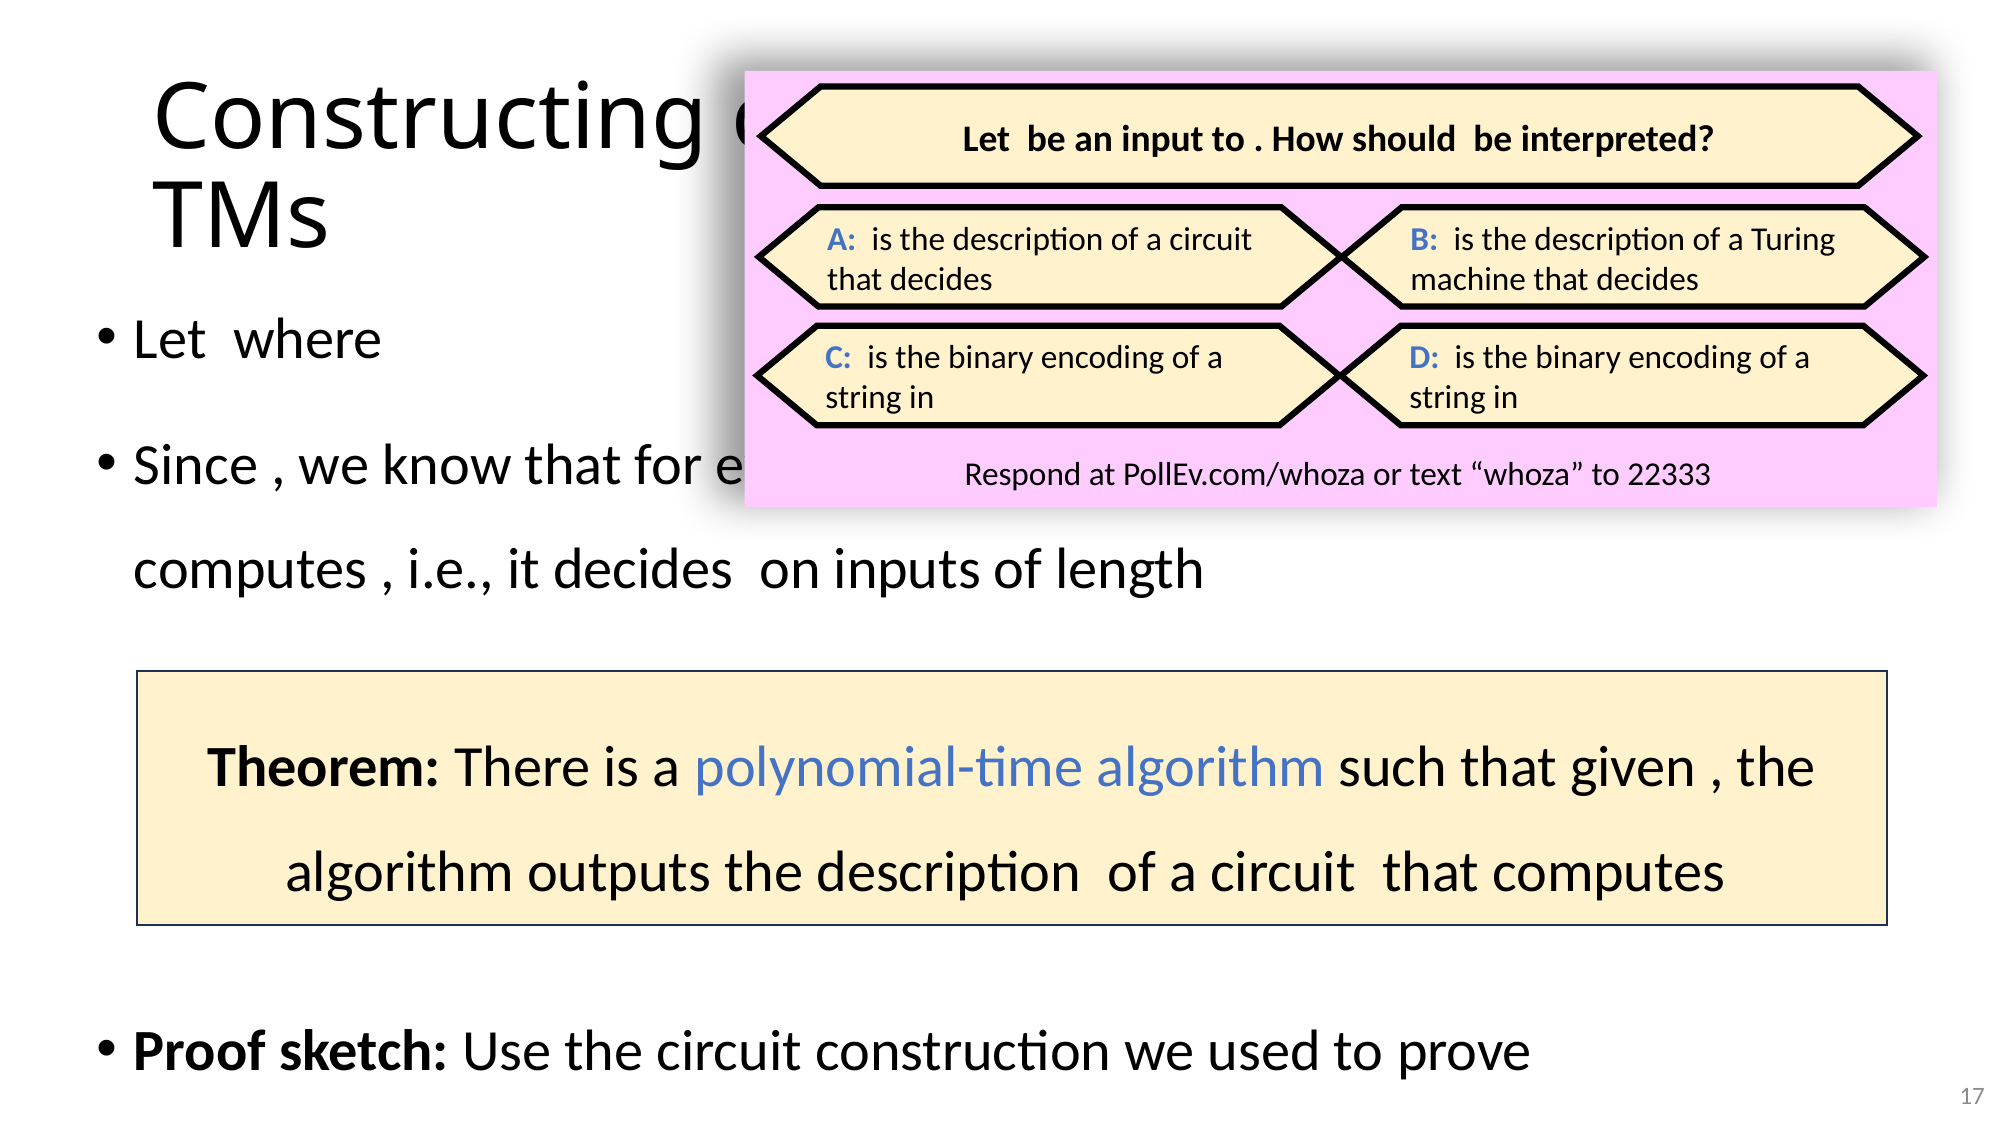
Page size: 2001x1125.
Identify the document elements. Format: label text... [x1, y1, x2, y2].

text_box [744, 70, 1937, 507]
slide_number 17 [1550, 1064, 2000, 1125]
title Constructing circuits that implement TMs [137, 59, 692, 278]
